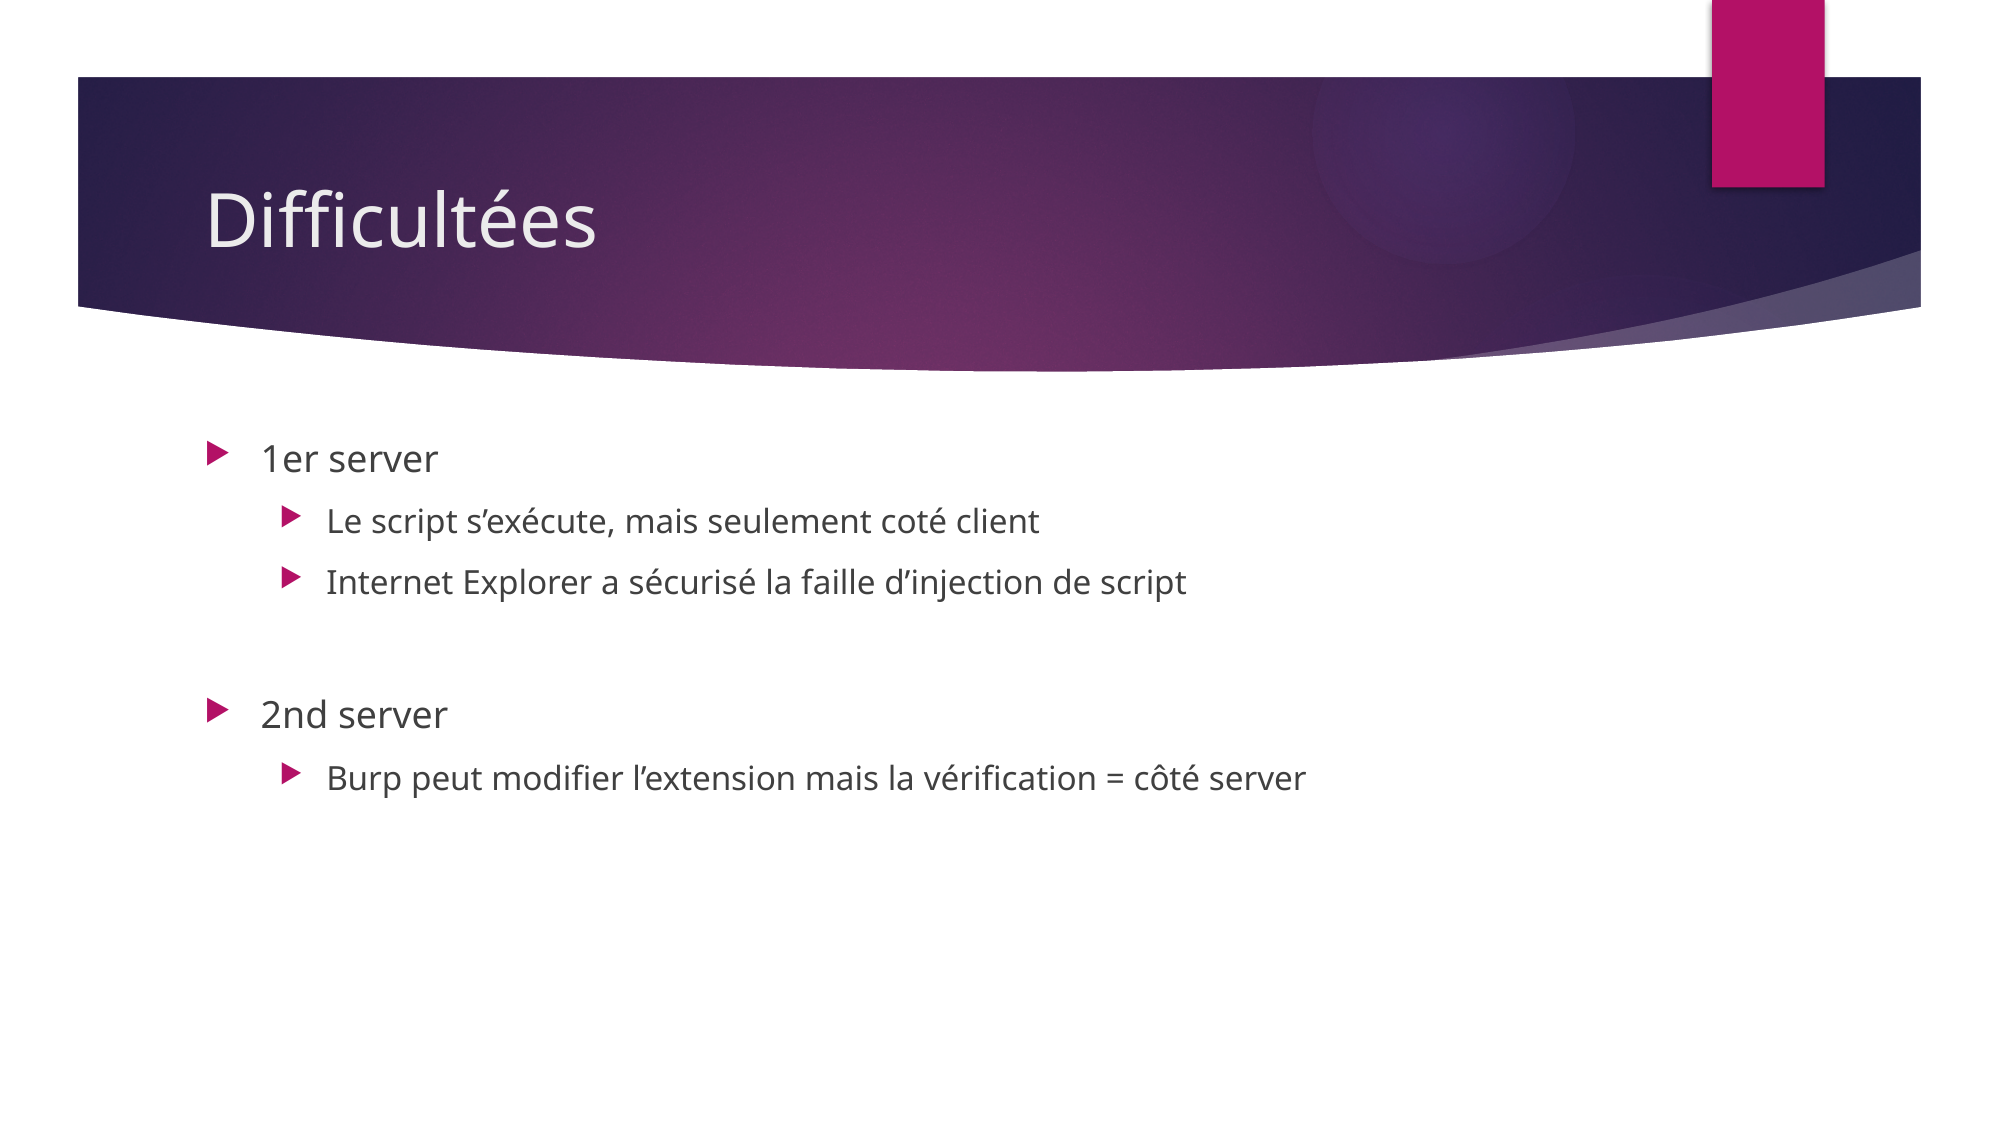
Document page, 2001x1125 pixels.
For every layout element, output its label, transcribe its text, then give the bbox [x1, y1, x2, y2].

title Difficultées [189, 159, 1627, 276]
list 1er server Le script s’exécute, mais seulement coté client Internet Explorer a sécurisé la faille d’injection de script 2nd server Burp peut modifier l’extension mais la vérification = côté server [189, 427, 1638, 988]
